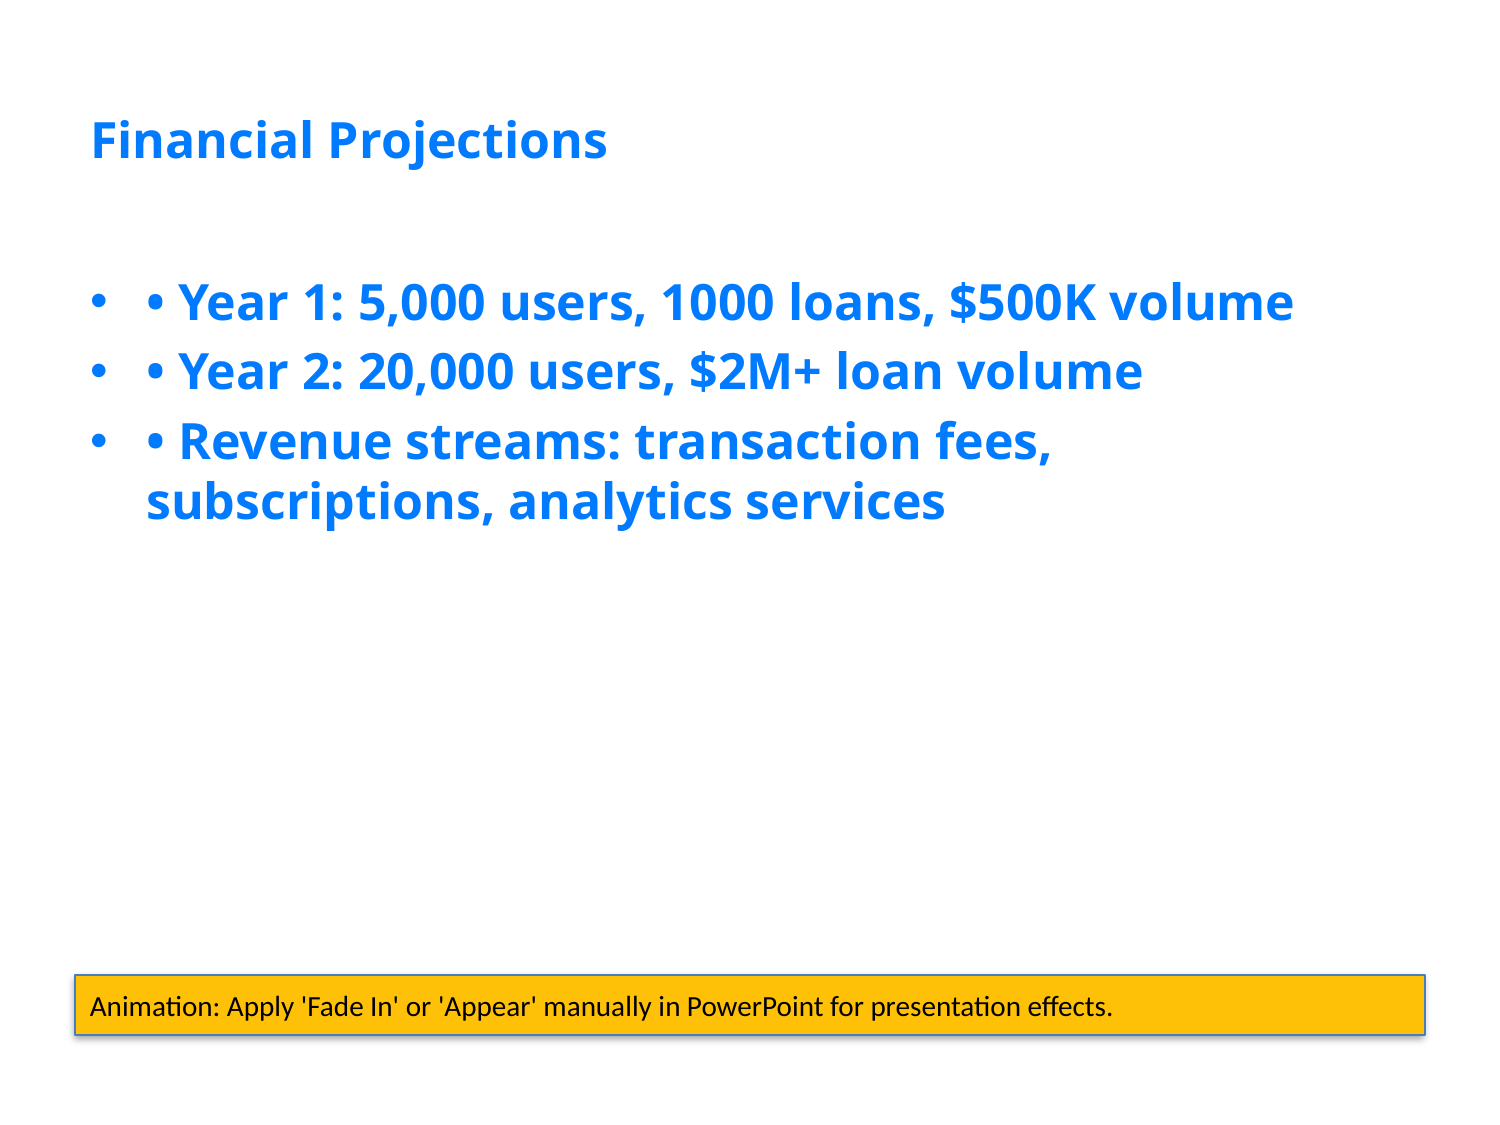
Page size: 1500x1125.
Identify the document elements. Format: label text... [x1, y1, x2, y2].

list • Year 1: 5,000 users, 1000 loans, $500K volume • Year 2: 20,000 users, $2M+ loan volume • Revenue streams: transaction fees, subscriptions, analytics services [75, 262, 1425, 974]
text_box Animation: Apply 'Fade In' or 'Appear' manually in PowerPoint for presentation effects. [74, 974, 1426, 1036]
title Financial Projections [75, 45, 1425, 233]
